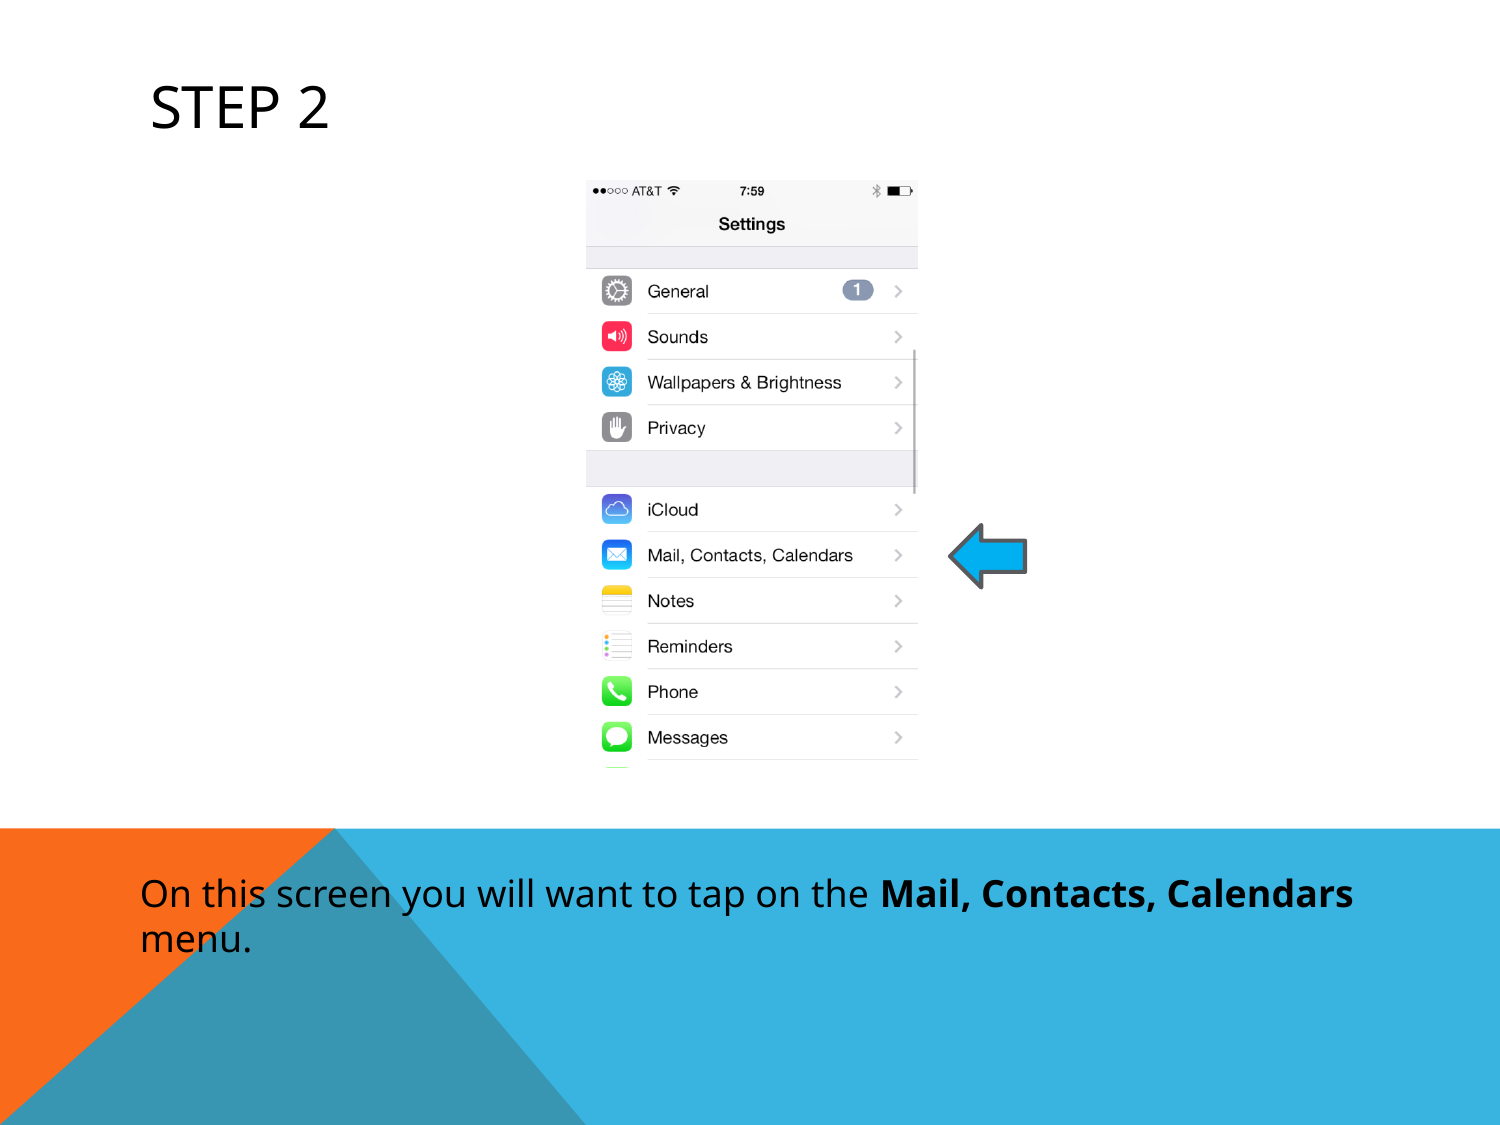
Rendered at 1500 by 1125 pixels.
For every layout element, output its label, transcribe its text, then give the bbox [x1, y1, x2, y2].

text_box [947, 523, 1028, 590]
title Step 2 [135, 60, 1369, 150]
text_box On this screen you will want to tap on the Mail, Contacts, Calendars menu. [125, 862, 1375, 968]
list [586, 180, 918, 768]
